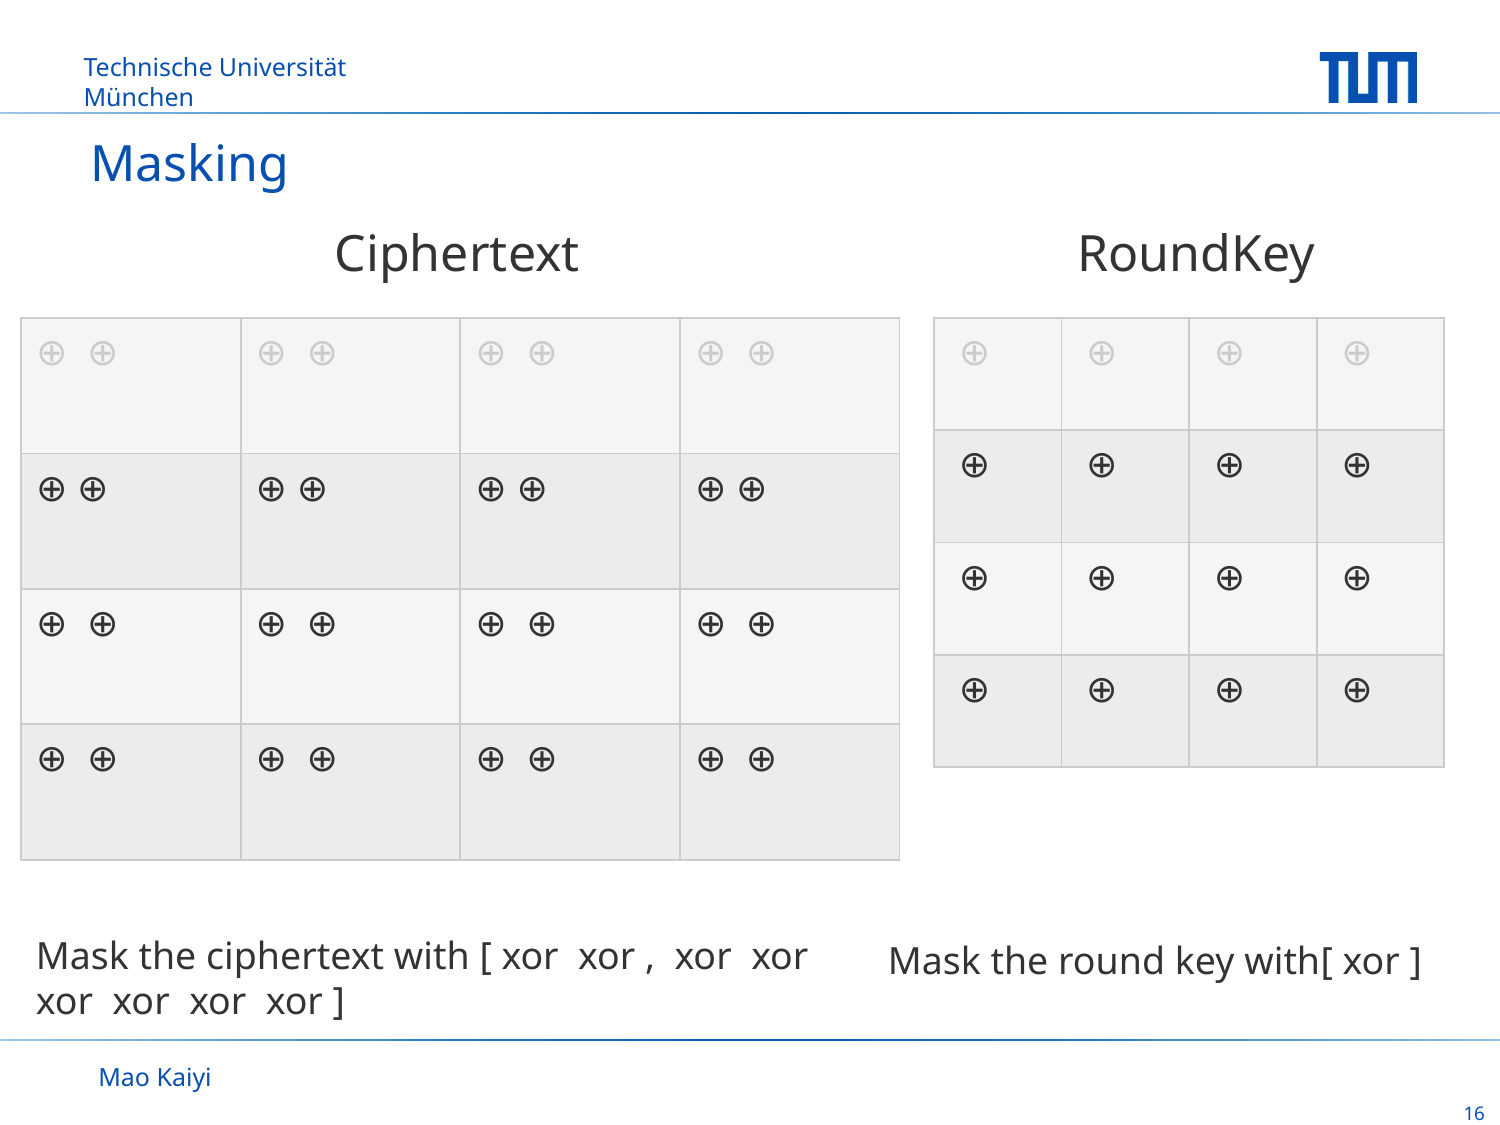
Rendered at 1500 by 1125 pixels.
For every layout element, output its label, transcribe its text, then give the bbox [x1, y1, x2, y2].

footer Mao Kaiyi [83, 1065, 1004, 1117]
picture [0, 0, 1500, 1125]
text_box Ciphertext [255, 214, 595, 290]
title Masking [75, 124, 1425, 187]
slide_number 16 [1444, 1094, 1500, 1125]
text_box RoundKey [1002, 214, 1330, 290]
